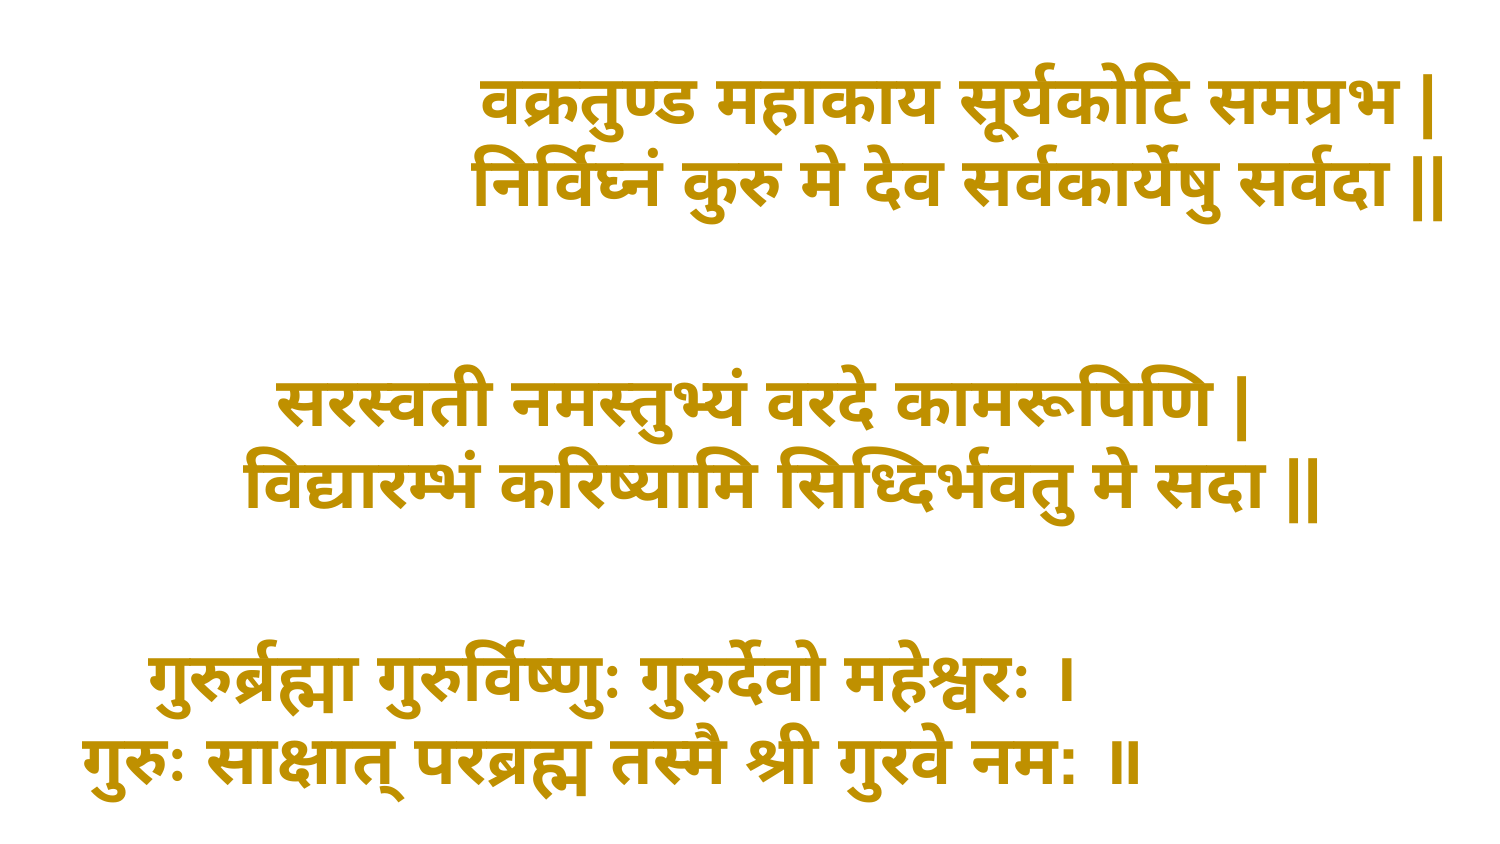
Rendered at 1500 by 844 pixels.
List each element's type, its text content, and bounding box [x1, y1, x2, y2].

text_box सरस्वती नमस्तुभ्यं वरदे कामरूपिणि | विद्यारम्भं करिष्यामि सिध्दिर्भवतु मे सदा || [170, 342, 1396, 538]
text_box गुरुर्ब्रह्मा गुरुर्विष्णुः गुरुर्देवो महेश्वरः । गुरुः साक्षात् परब्रह्म तस्मै श्री गुरवे नम: ॥ [10, 617, 1216, 813]
text_box वक्रतुण्ड महाकाय सूर्यकोटि समप्रभ | निर्विघ्नं कुरु मे देव सर्वकार्येषु सर्वदा || [418, 40, 1500, 236]
